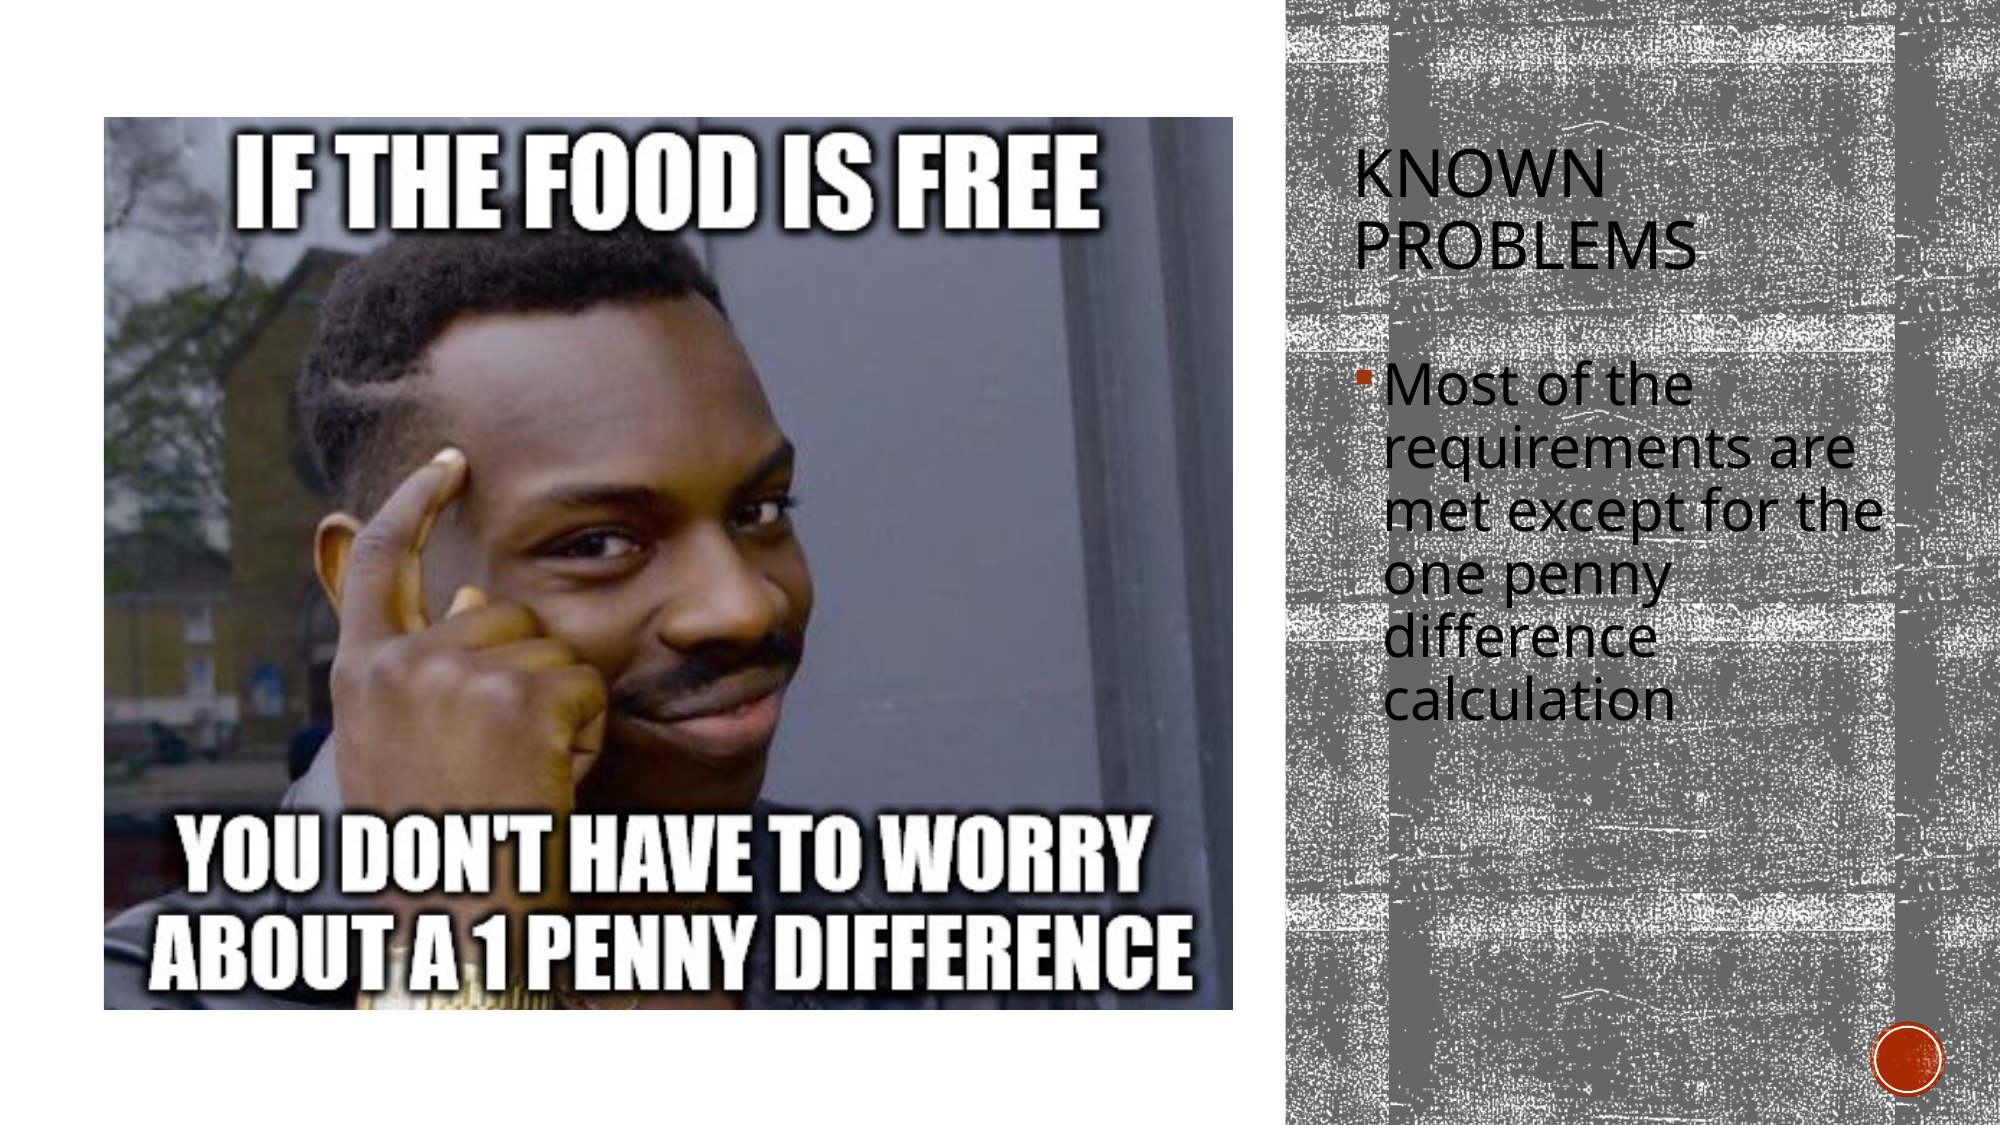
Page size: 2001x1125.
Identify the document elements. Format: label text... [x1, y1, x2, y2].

picture [103, 117, 1233, 1010]
title Known Problems [1338, 79, 1920, 344]
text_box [1872, 1024, 1943, 1096]
text_box [1284, 0, 2000, 1125]
list Most of the requirements are met except for the one penny difference calculation [1338, 348, 1920, 1013]
